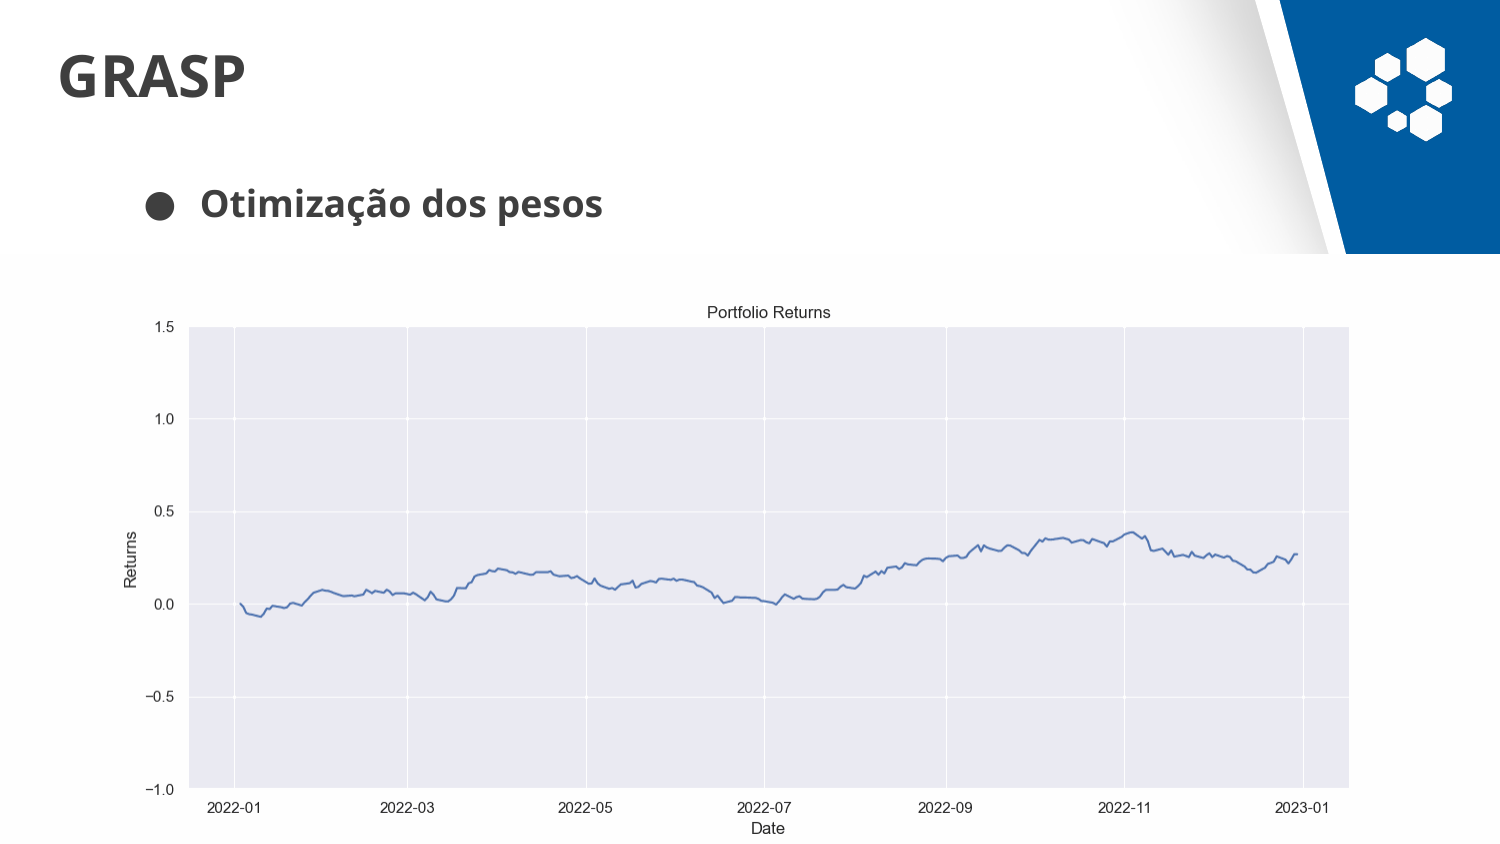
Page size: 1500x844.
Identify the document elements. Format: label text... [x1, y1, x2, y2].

title GRASP [42, 24, 1186, 119]
picture [0, 0, 1500, 844]
list Otimização dos pesos [109, 157, 1252, 253]
